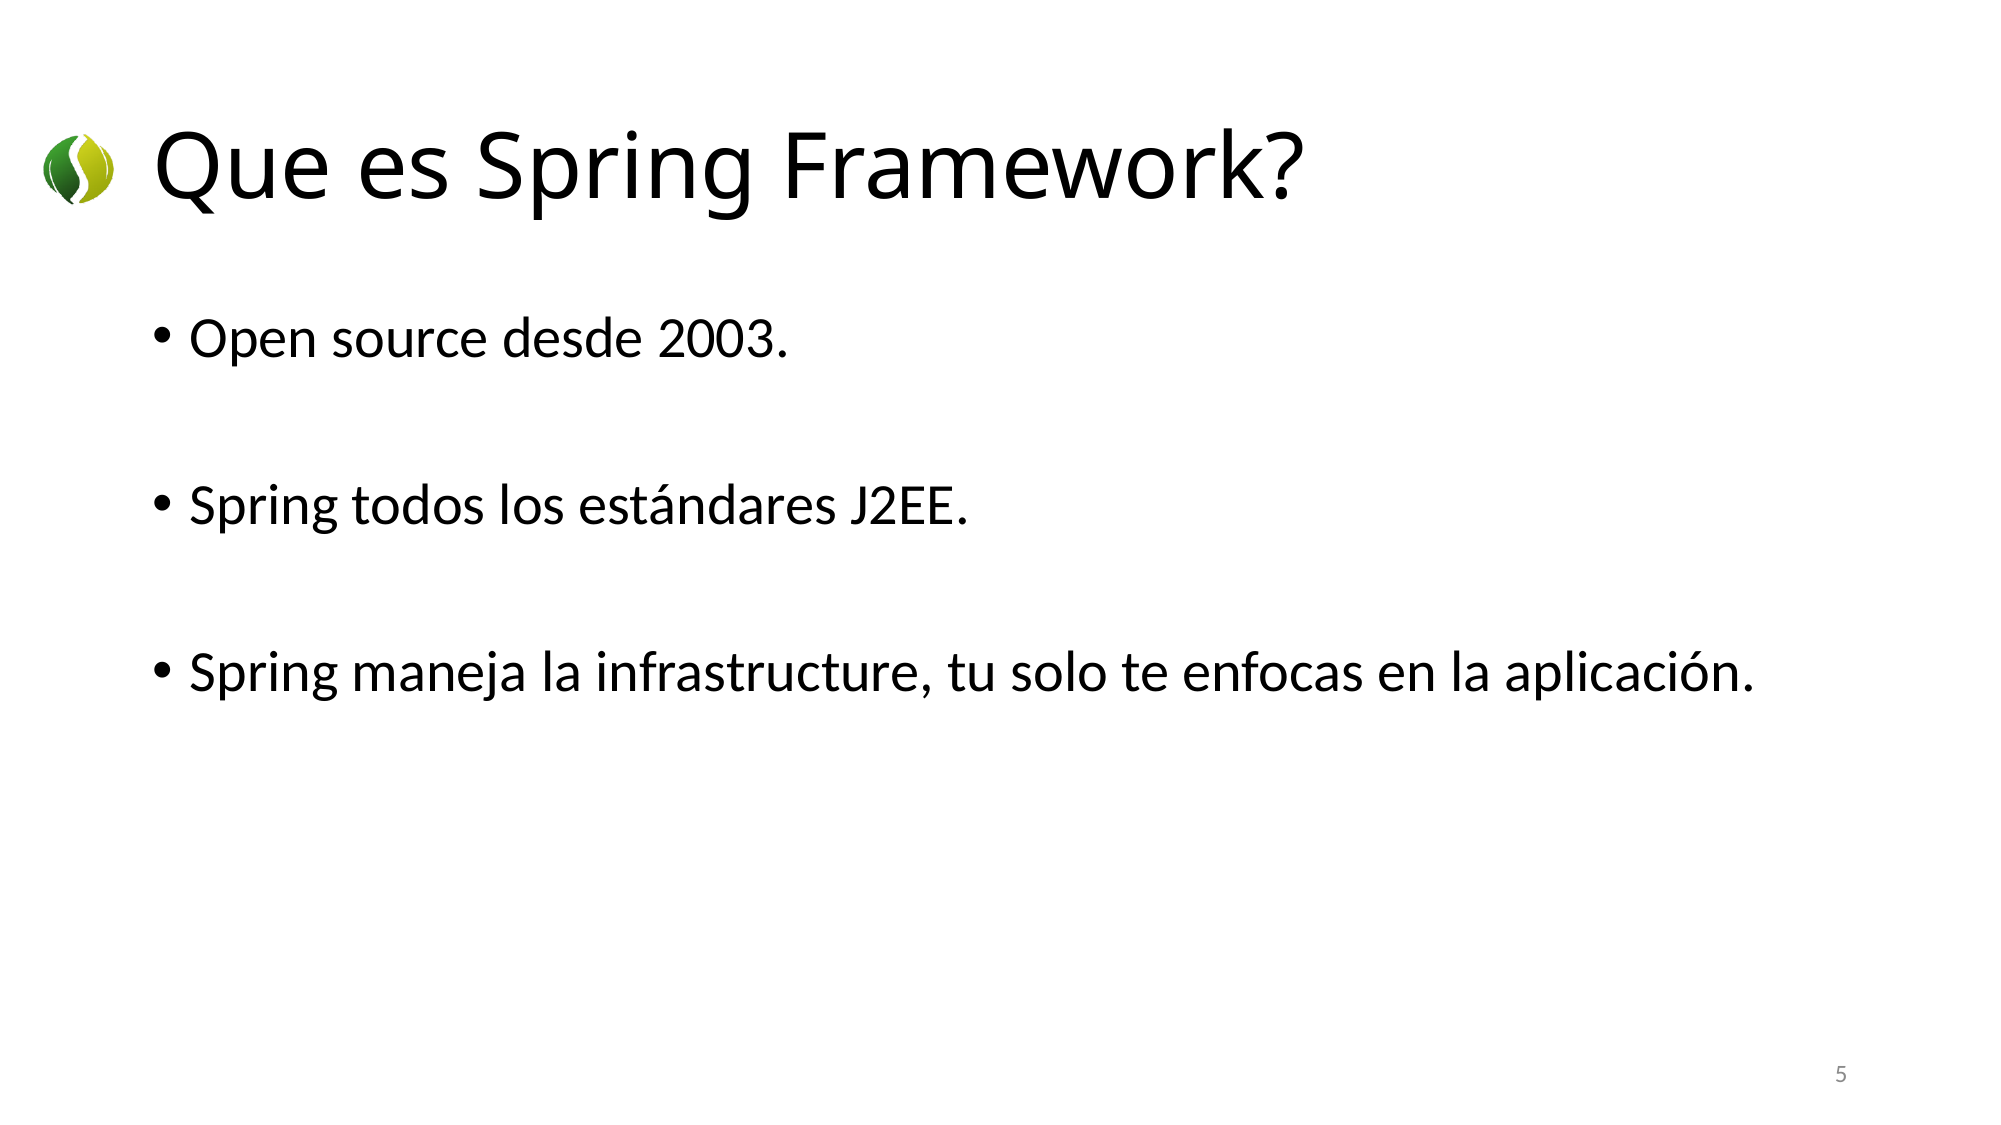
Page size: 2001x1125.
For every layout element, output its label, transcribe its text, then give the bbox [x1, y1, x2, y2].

picture [41, 132, 115, 206]
title Que es Spring Framework? [137, 59, 1863, 278]
list Open source desde 2003. Spring todos los estándares J2EE. Spring maneja la infrastructure, tu solo te enfocas en la aplicación. [137, 299, 1863, 1014]
slide_number 5 [1412, 1042, 1863, 1103]
